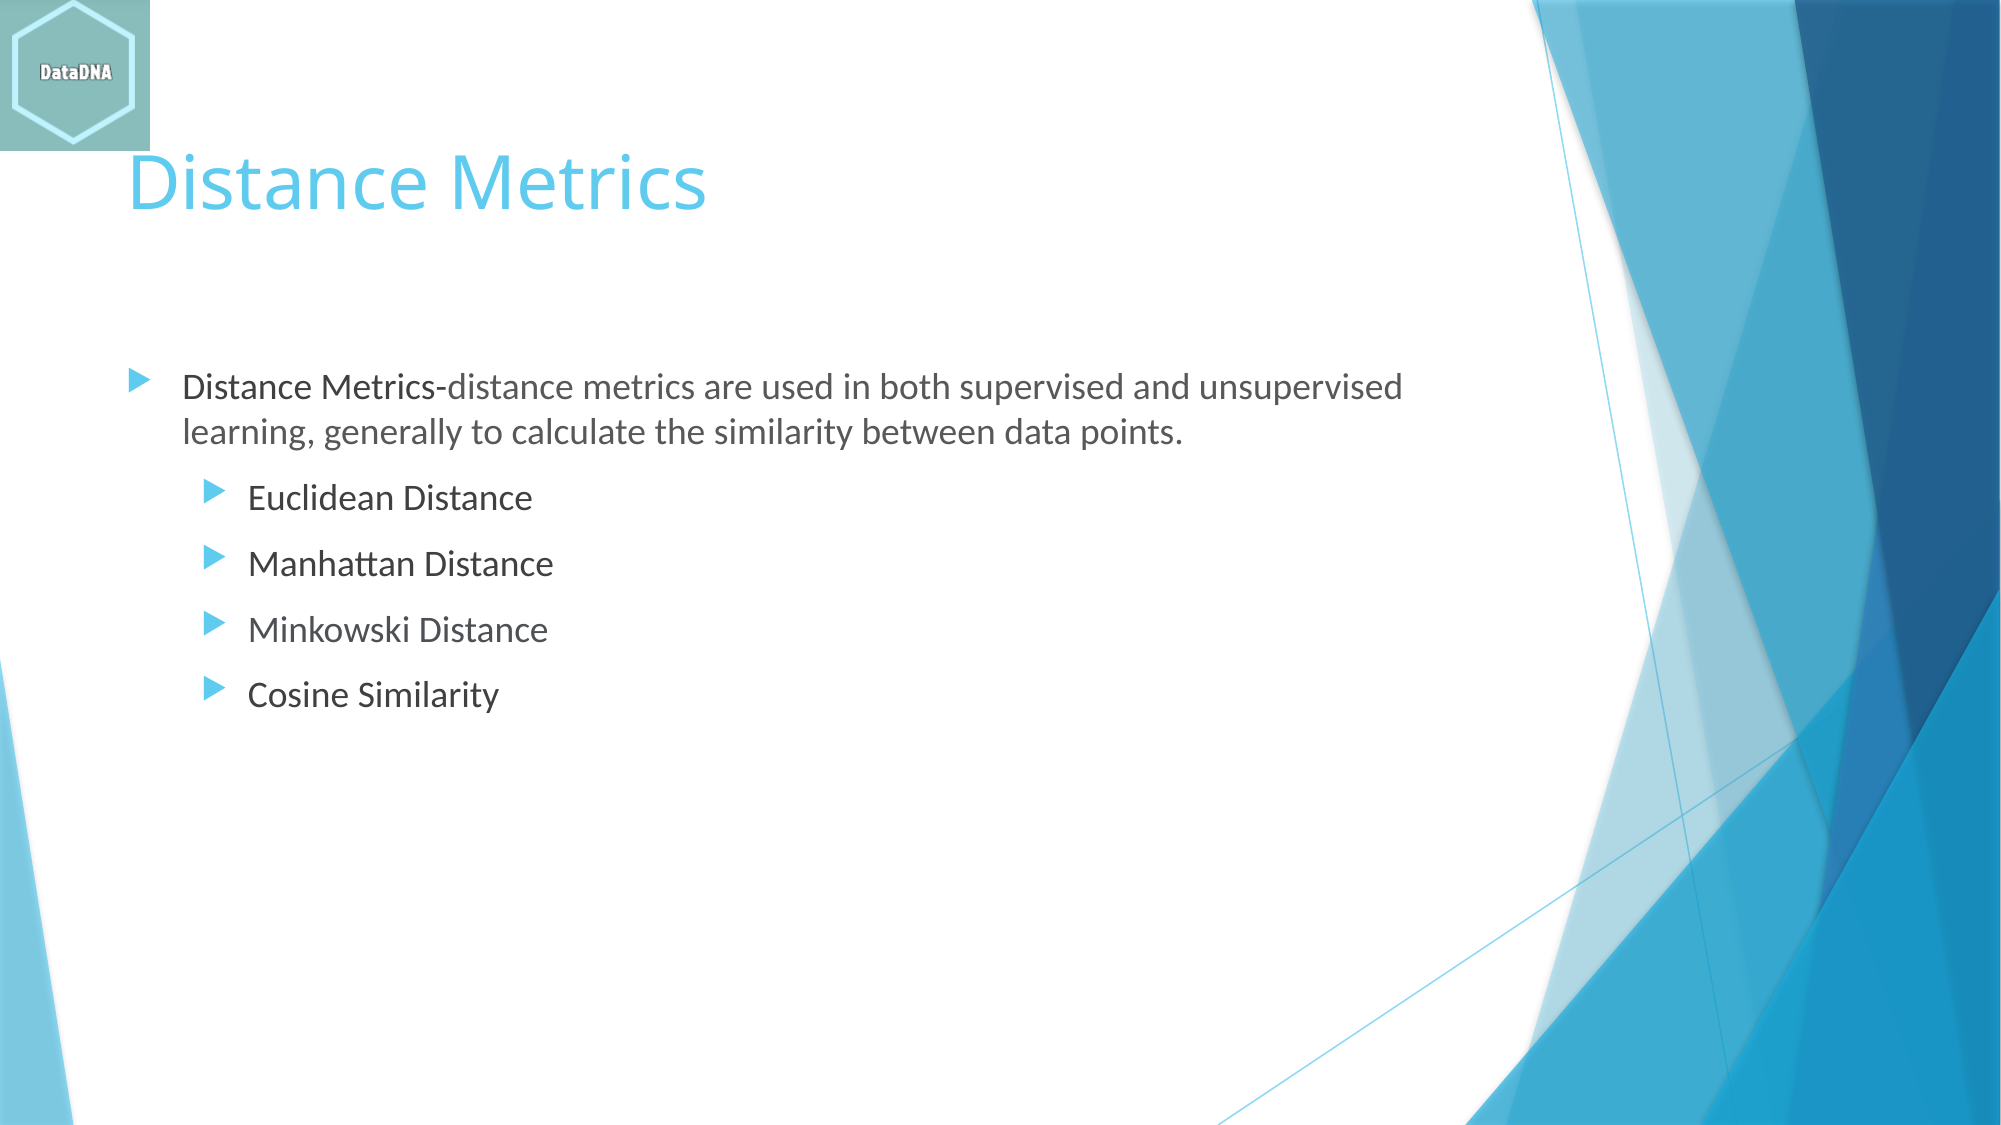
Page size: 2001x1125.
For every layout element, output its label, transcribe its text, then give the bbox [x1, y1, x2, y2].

picture [0, 0, 150, 151]
title Distance Metrics [111, 126, 1522, 344]
list Distance Metrics-distance metrics are used in both supervised and unsupervised learning, generally to calculate the similarity between data points. Euclidean Distance Manhattan Distance Minkowski Distance Cosine Similarity [111, 354, 1522, 992]
